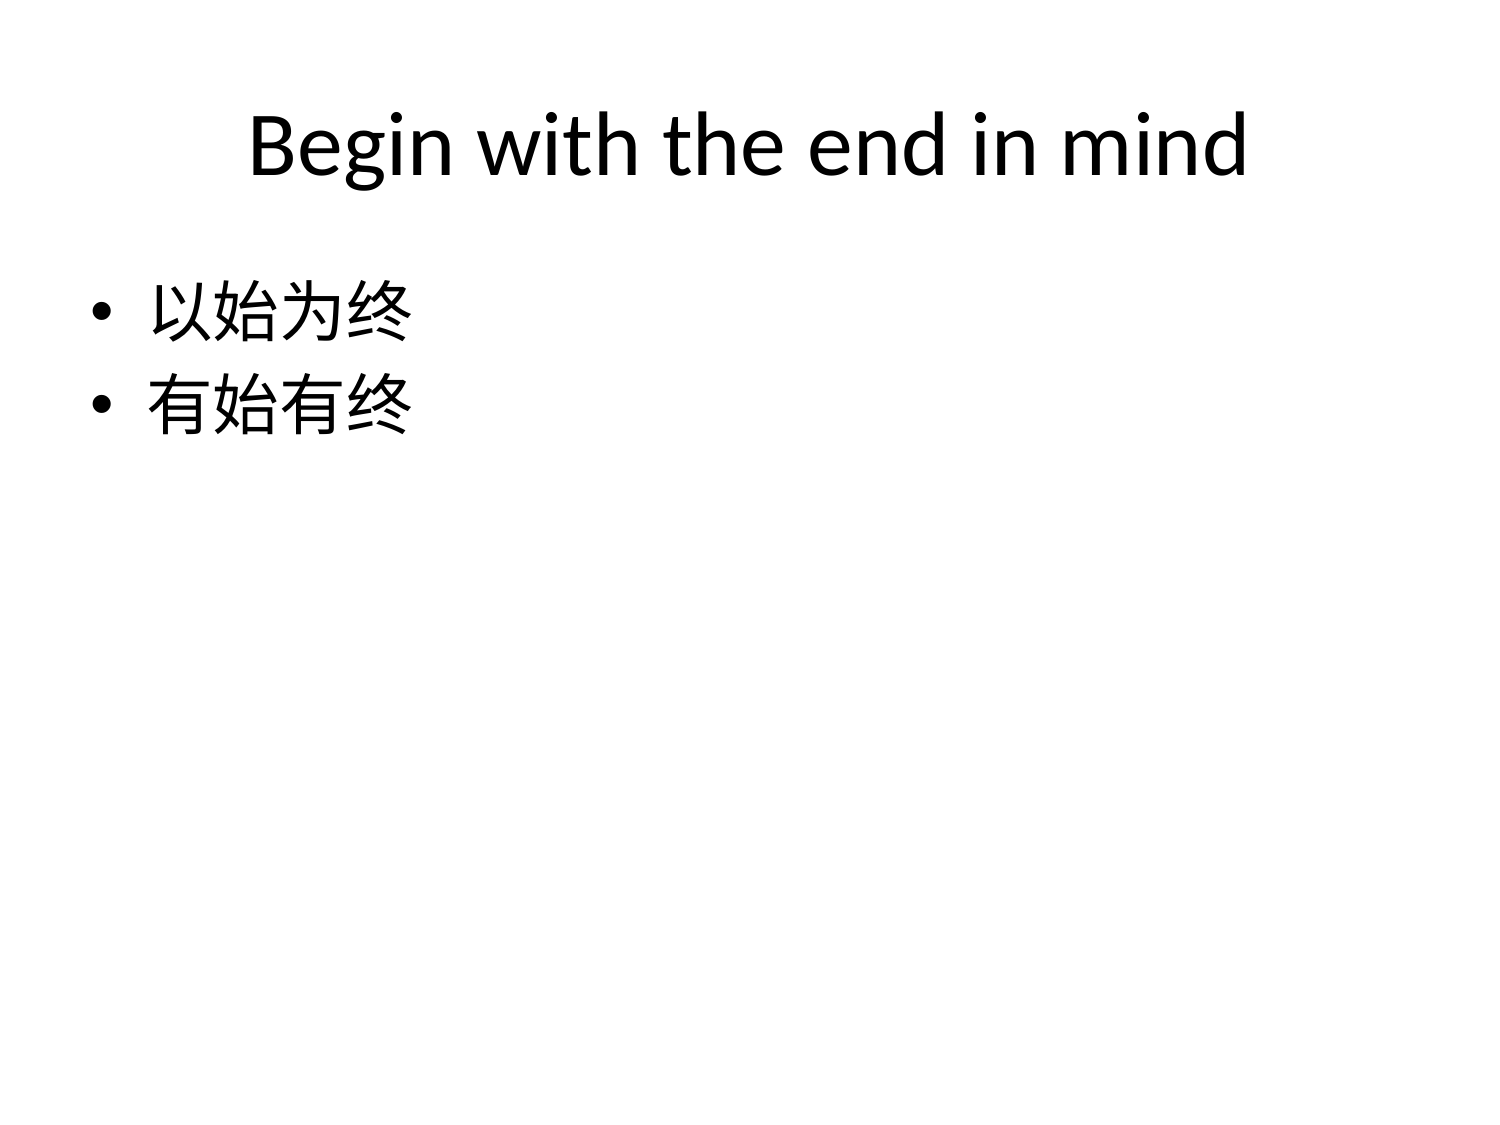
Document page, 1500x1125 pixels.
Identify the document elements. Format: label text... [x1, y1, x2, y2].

list 以始为终 有始有终 [75, 262, 1425, 1005]
title Begin with the end in mind [75, 45, 1425, 233]
